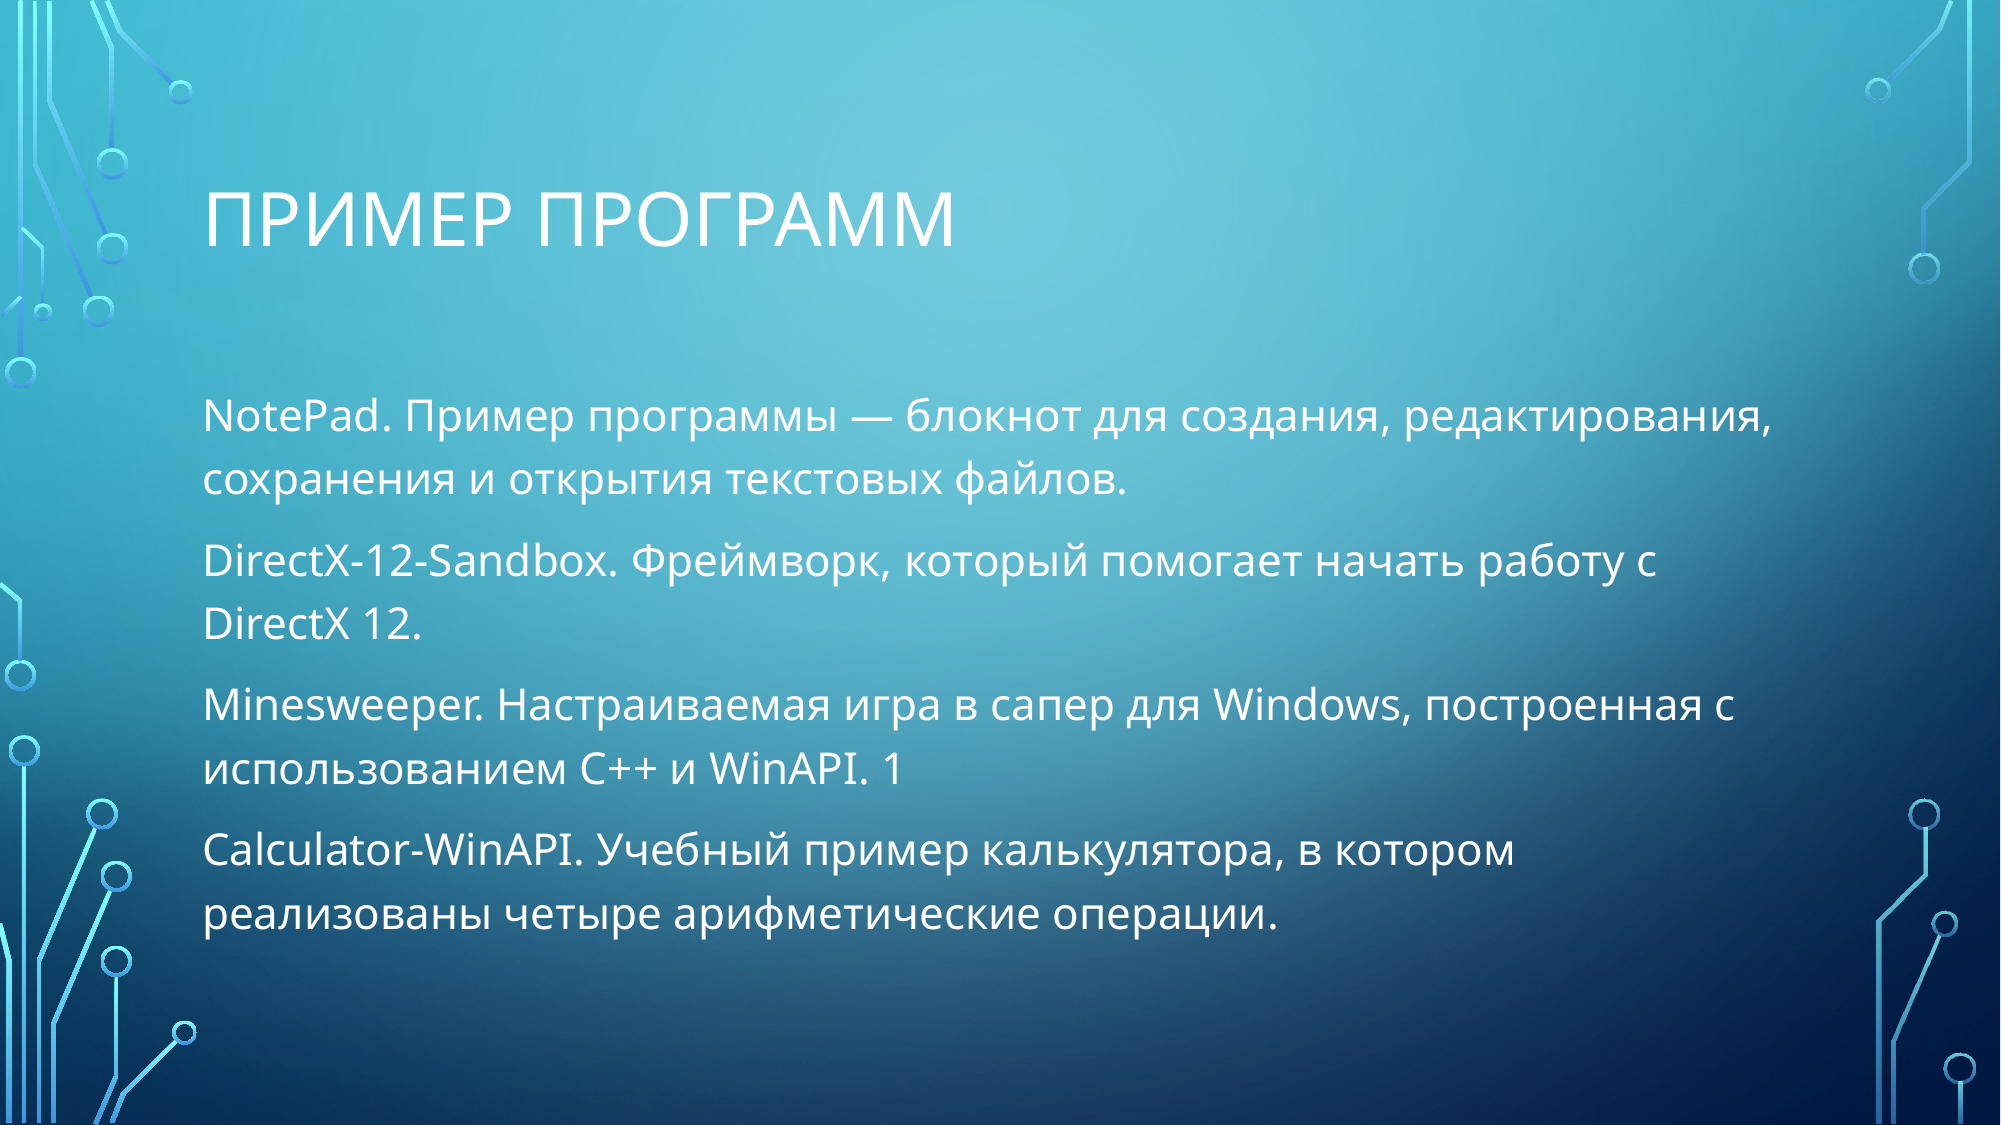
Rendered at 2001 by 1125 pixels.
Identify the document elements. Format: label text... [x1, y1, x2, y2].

title Пример программ [187, 101, 1813, 344]
list NotePad. Пример программы — блокнот для создания, редактирования, сохранения и открытия текстовых файлов. DirectX-12-Sandbox. Фреймворк, который помогает начать работу с DirectX 12. Minesweeper. Настраиваемая игра в сапер для Windows, построенная с использованием C++ и WinAPI. 1 Calculator-WinAPI. Учебный пример калькулятора, в котором реализованы четыре арифметические операции. [187, 369, 1813, 950]
